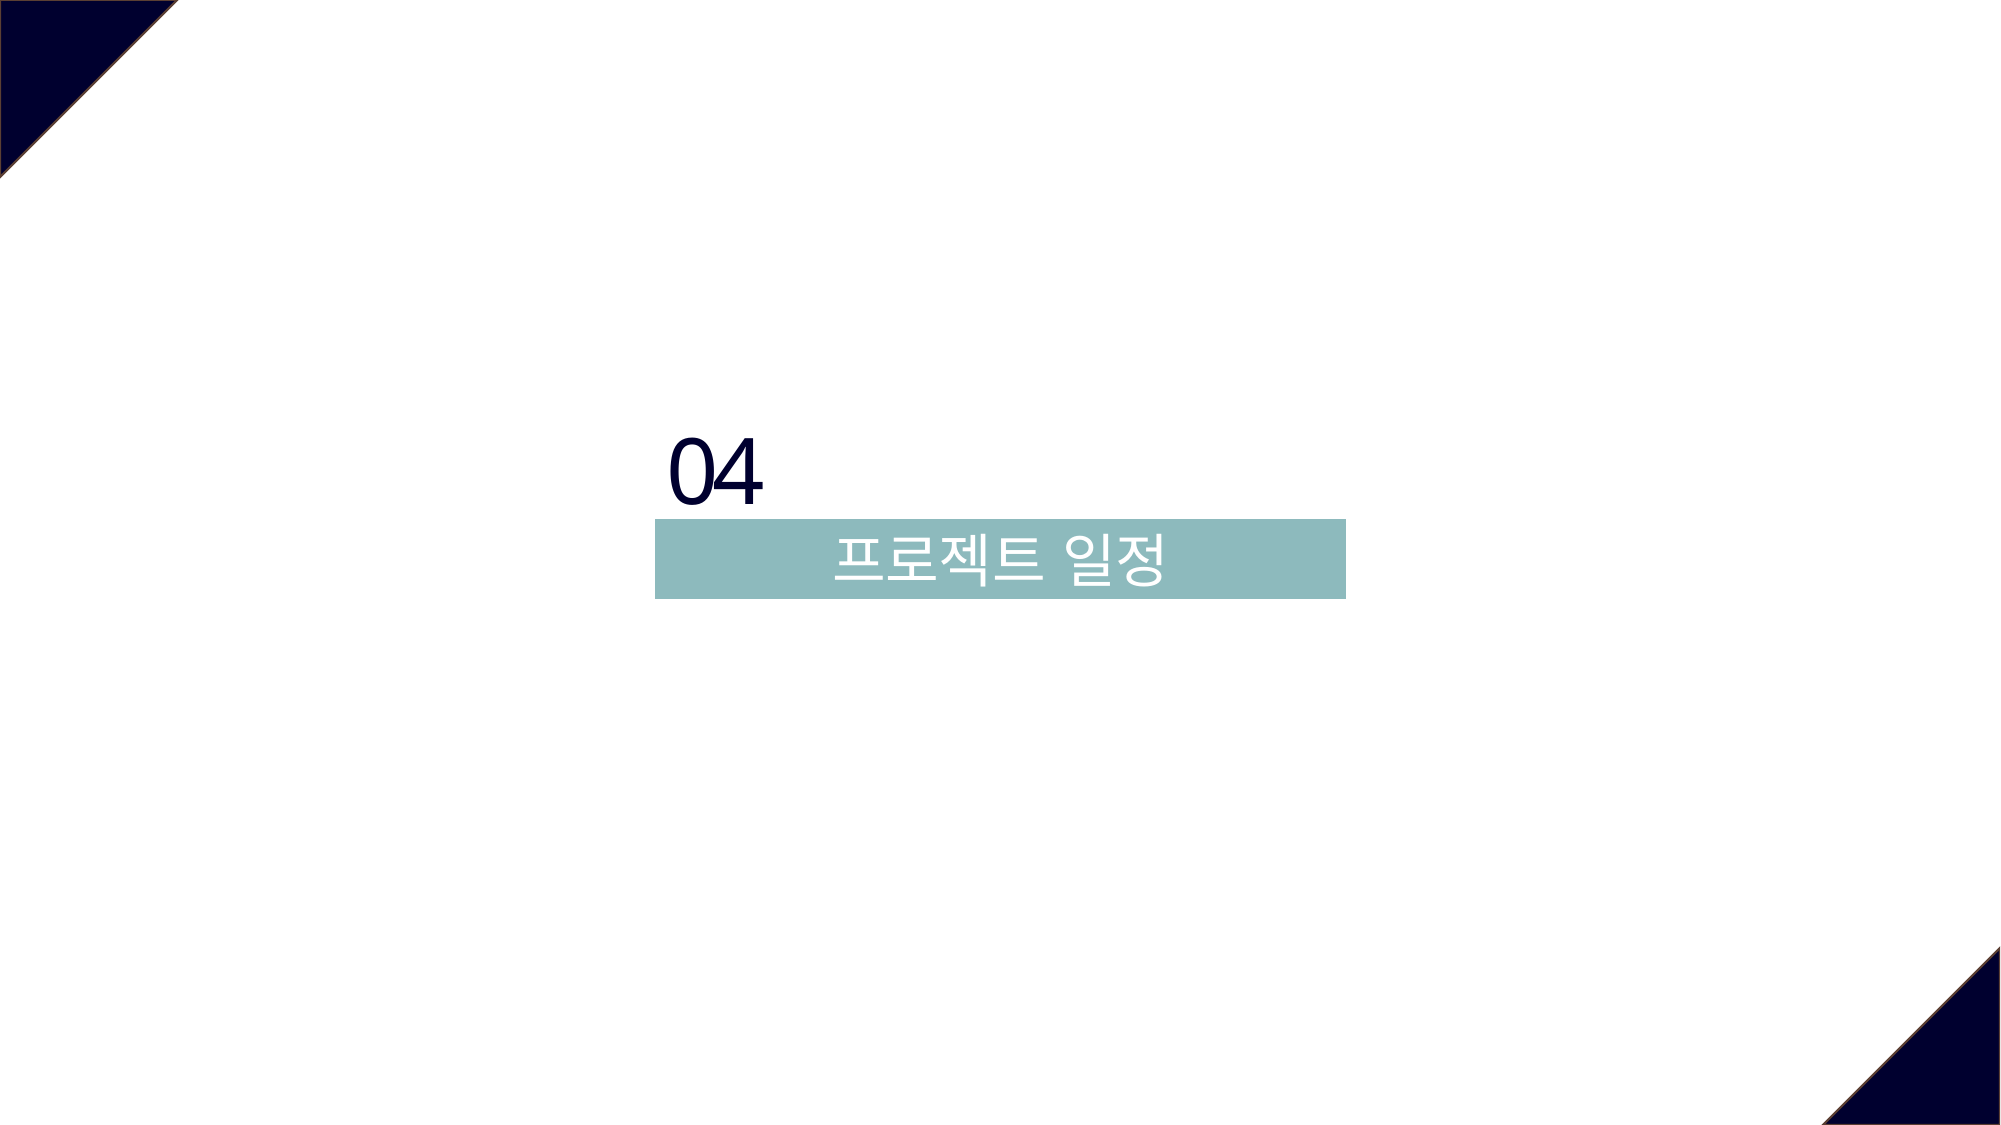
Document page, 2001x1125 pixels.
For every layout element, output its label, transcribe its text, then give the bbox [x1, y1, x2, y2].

text_box 04 [651, 405, 781, 531]
text_box 프로젝트 일정 [655, 519, 1346, 599]
